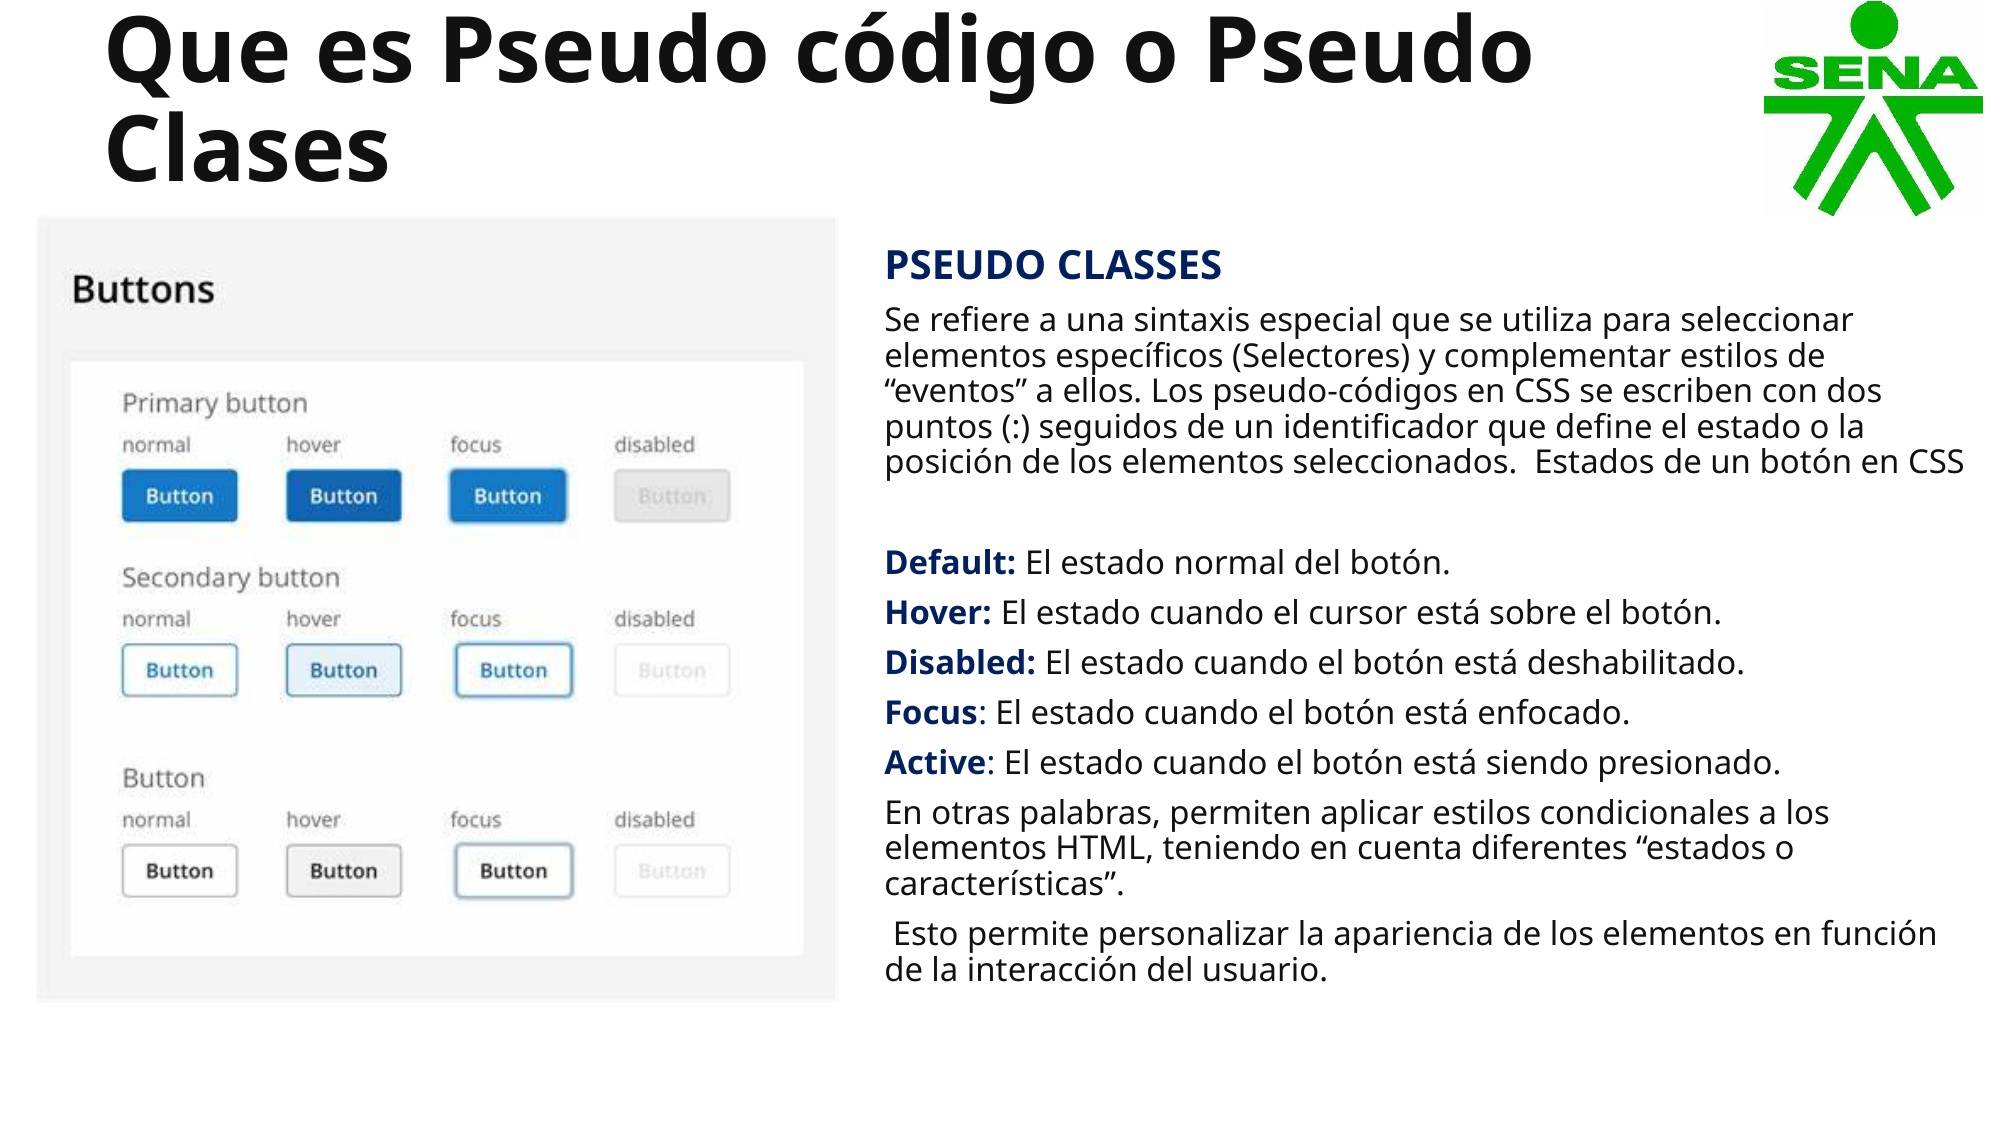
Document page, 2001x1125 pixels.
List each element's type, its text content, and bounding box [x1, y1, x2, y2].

title Que es Pseudo código o Pseudo Clases [89, 24, 1764, 180]
list PSEUDO CLASSES Se refiere a una sintaxis especial que se utiliza para seleccionar elementos específicos (Selectores) y complementar estilos de “eventos” a ellos. Los pseudo-códigos en CSS se escriben con dos puntos (:) seguidos de un identificador que define el estado o la posición de los elementos seleccionados. Estados de un botón en CSS Default: El estado normal del botón. Hover: El estado cuando el cursor está sobre el botón. Disabled: El estado cuando el botón está deshabilitado. Focus: El estado cuando el botón está enfocado. Active: El estado cuando el botón está siendo presionado. En otras palabras, permiten aplicar estilos condicionales a los elementos HTML, teniendo en cuenta diferentes “estados o características”. Esto permite personalizar la apariencia de los elementos en función de la interacción del usuario. [869, 237, 1983, 1041]
picture [36, 215, 839, 1003]
picture [1764, 1, 1983, 216]
